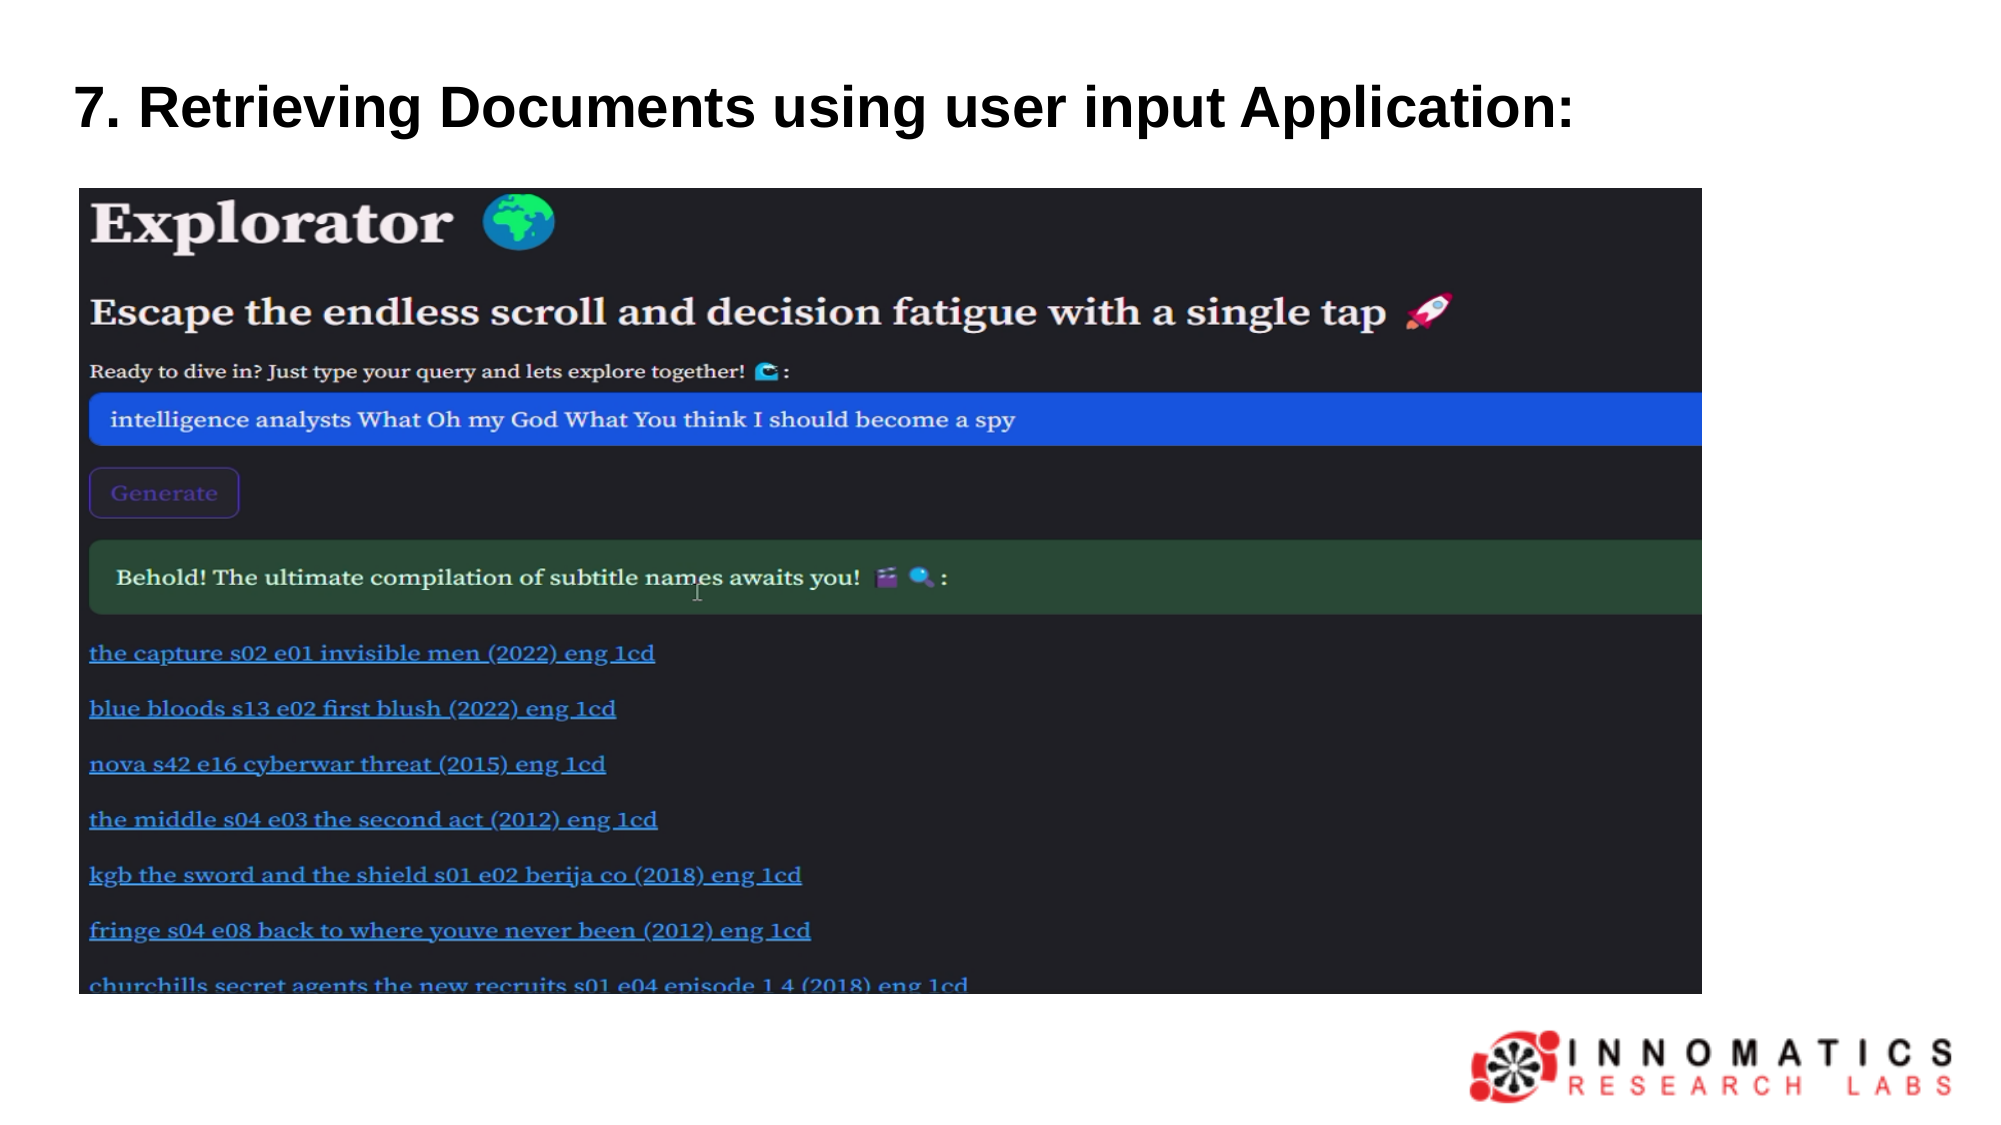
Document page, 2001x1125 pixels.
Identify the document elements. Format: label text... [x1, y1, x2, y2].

picture [79, 188, 1702, 994]
picture [1445, 1014, 1975, 1125]
title 7. Retrieving Documents using user input Application: [58, 0, 1784, 218]
